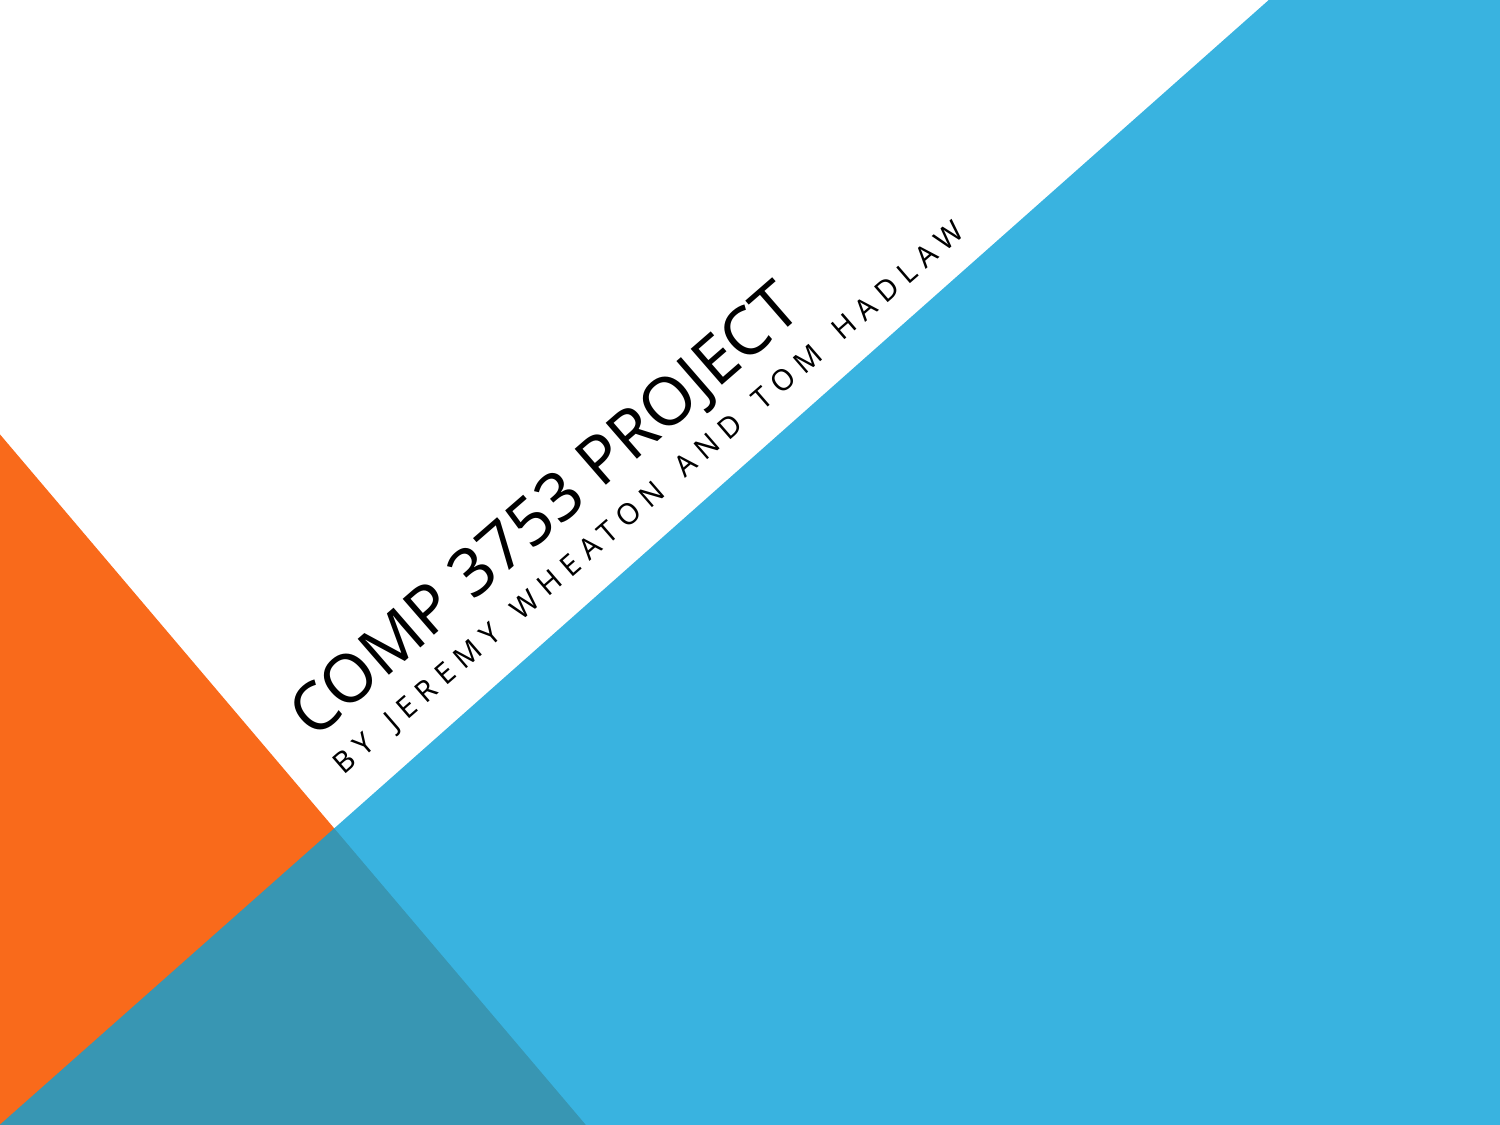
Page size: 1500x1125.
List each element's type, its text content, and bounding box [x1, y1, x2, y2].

title Comp 3753 Project [182, 4, 1012, 761]
subtitle By jeremy wheaton and tom hadlaw [312, 61, 1154, 804]
